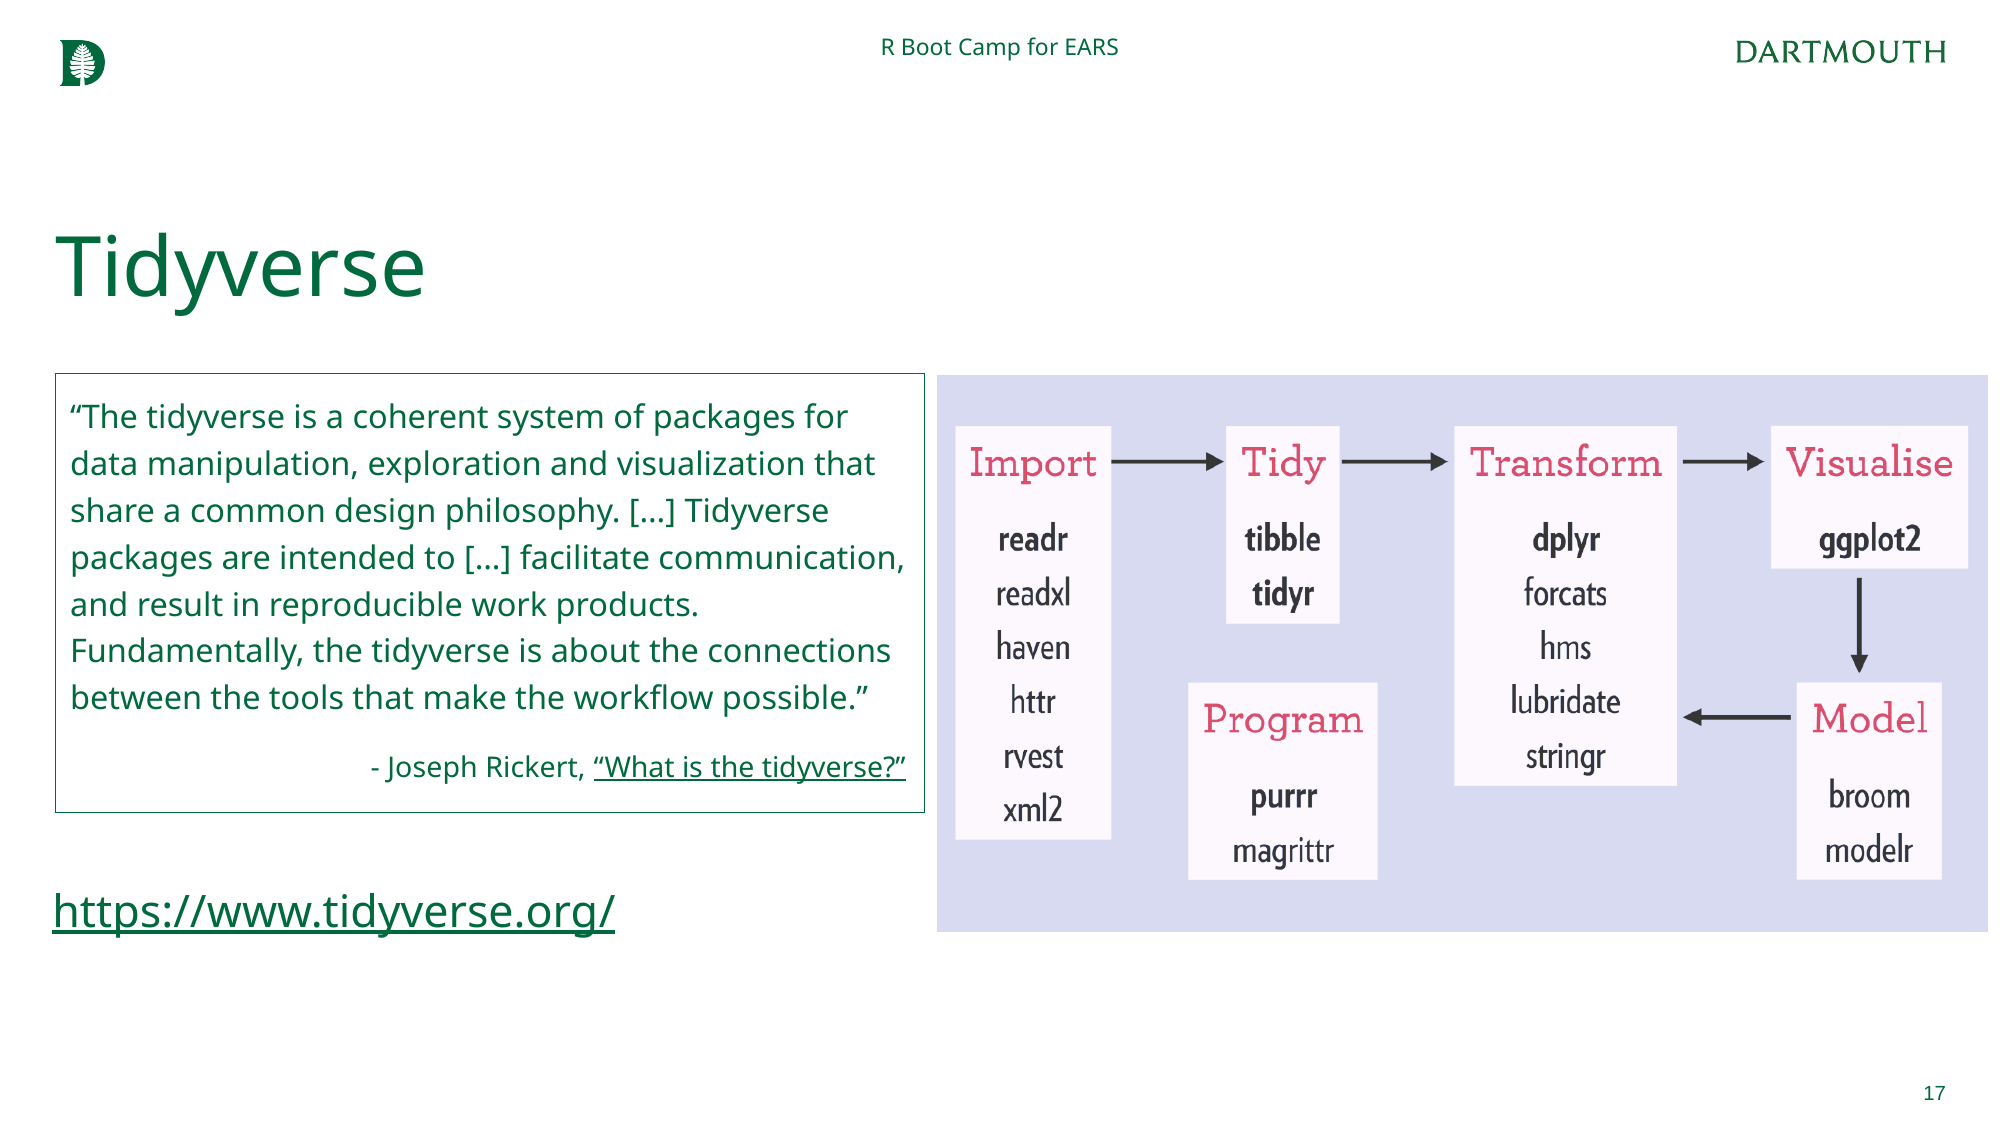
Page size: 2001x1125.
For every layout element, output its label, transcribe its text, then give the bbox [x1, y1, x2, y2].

list “The tidyverse is a coherent system of packages for data manipulation, exploration and visualization that share a common design philosophy. […] Tidyverse packages are intended to […] facilitate communication, and result in reproducible work products. Fundamentally, the tidyverse is about the connections between the tools that make the workflow possible.” - Joseph Rickert, “What is the tidyverse?” [55, 380, 925, 813]
footer R Boot Camp for EARS [390, 30, 1610, 66]
picture [1735, 39, 1947, 64]
slide_number 17 [1860, 1074, 1947, 1111]
picture [937, 374, 1988, 932]
picture [60, 40, 105, 86]
text_box https://www.tidyverse.org/ [37, 875, 1038, 951]
title Tidyverse [55, 228, 1950, 380]
